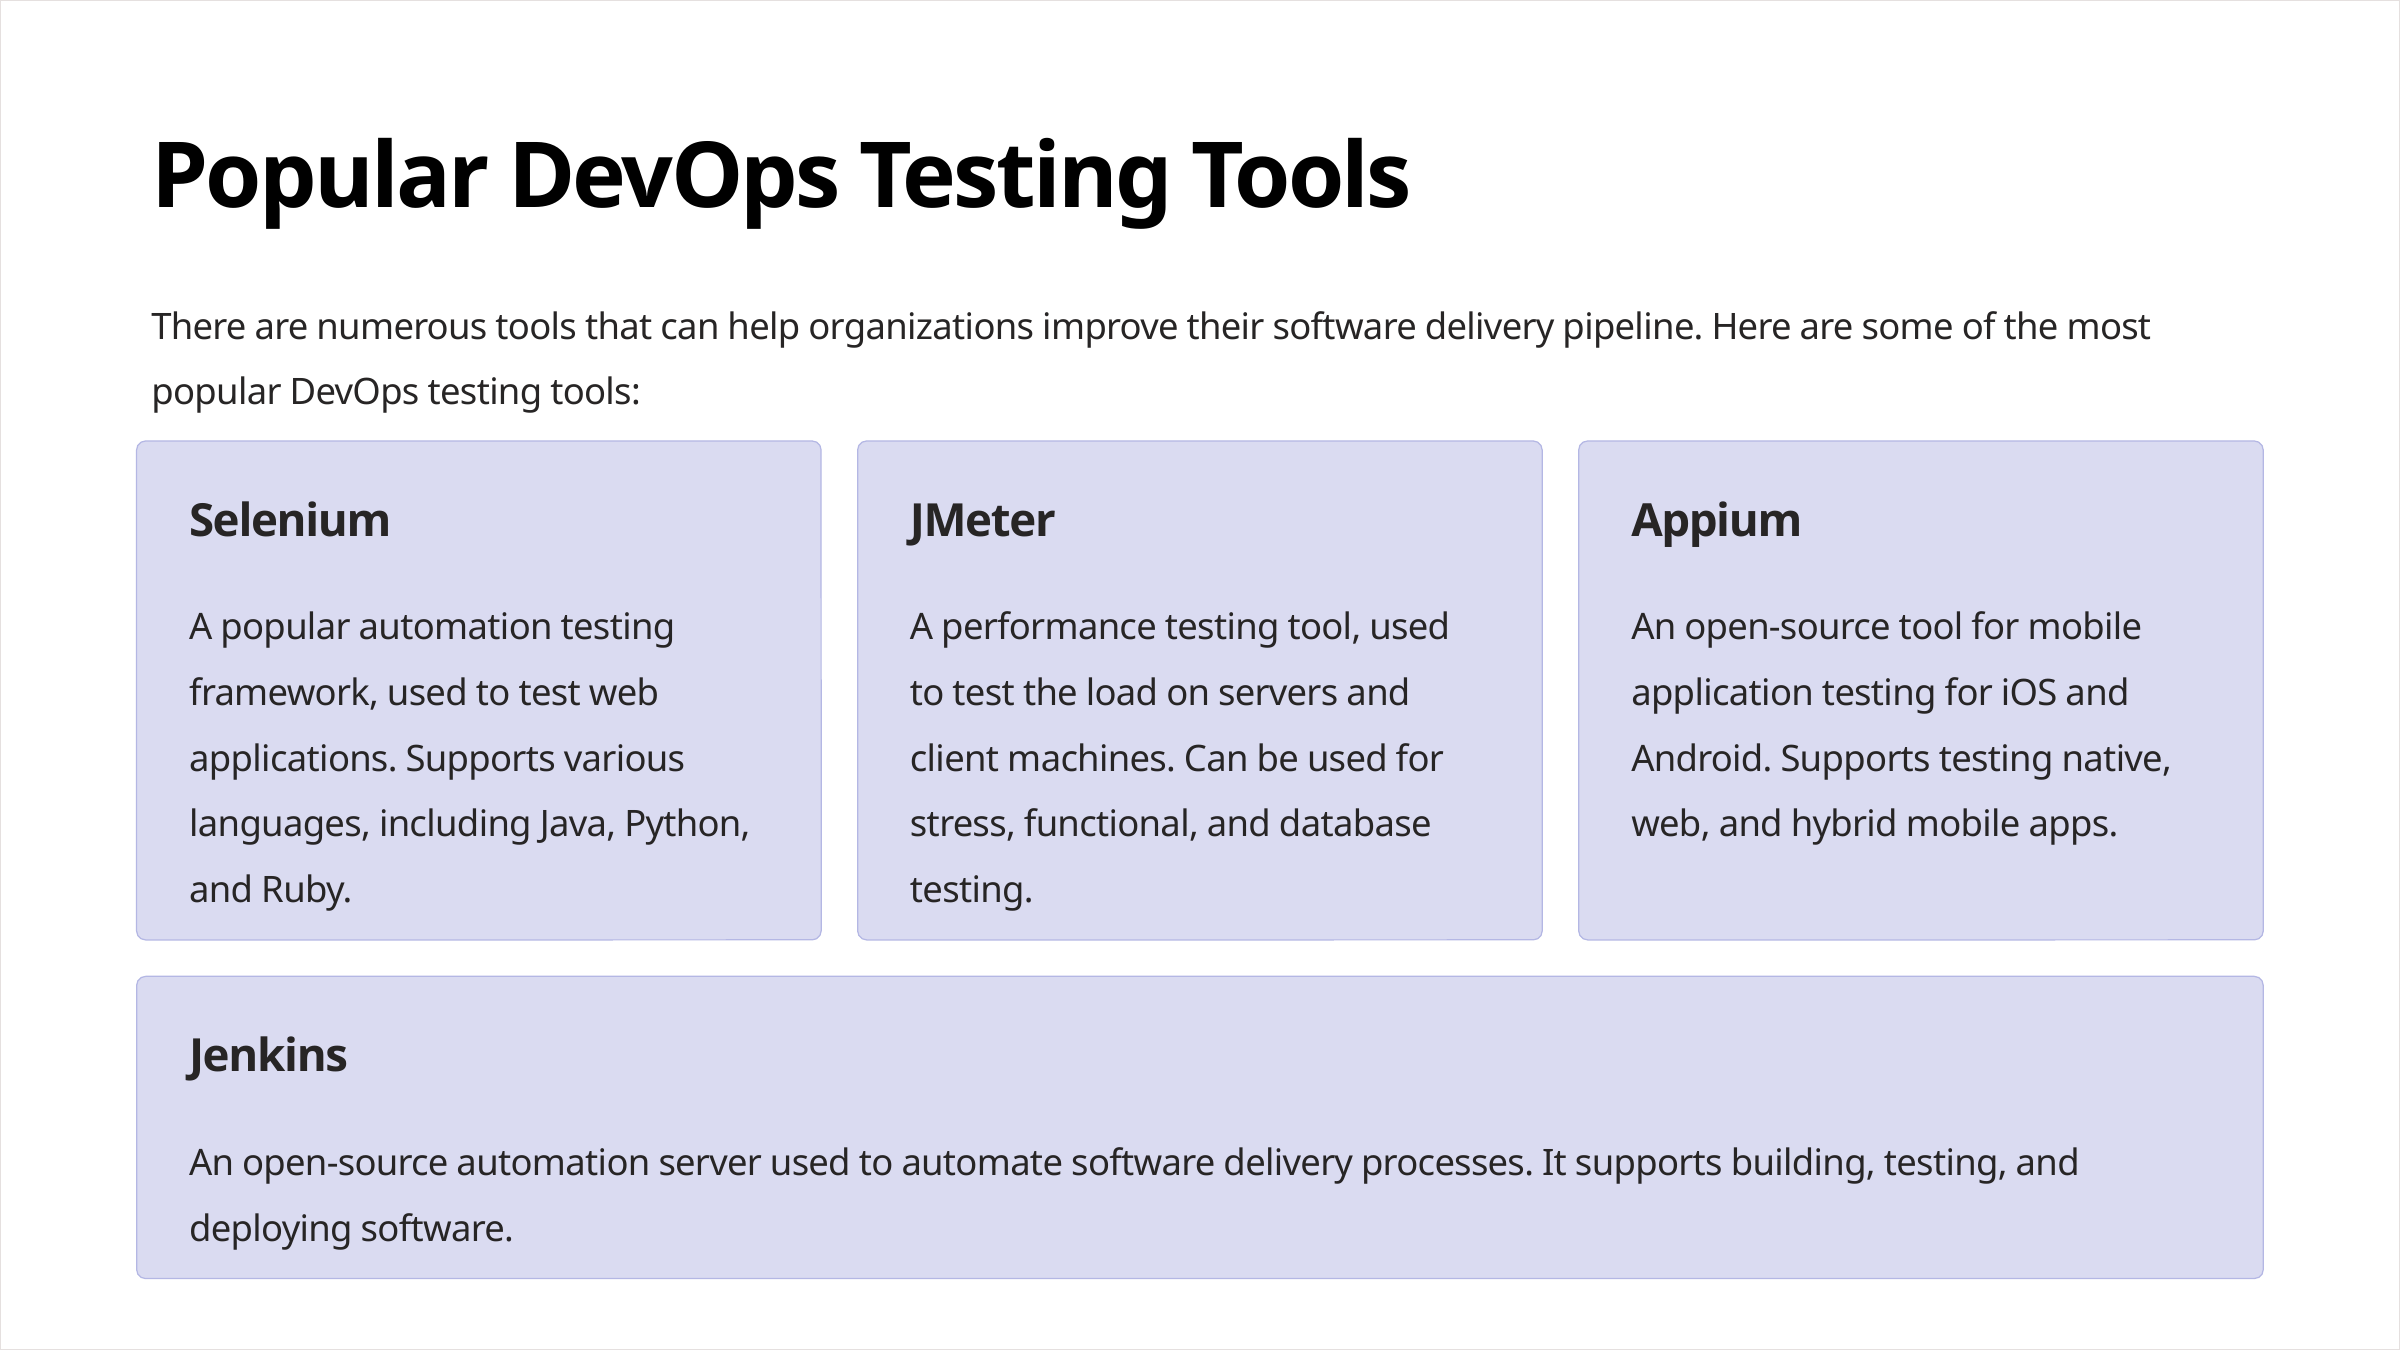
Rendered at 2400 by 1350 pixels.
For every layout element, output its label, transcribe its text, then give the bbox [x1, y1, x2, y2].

text_box [136, 976, 2264, 1279]
text_box [1578, 440, 2264, 940]
text_box A popular automation testing framework, used to test web applications. Supports various languages, including Java, Python, and Ruby. [174, 574, 784, 903]
text_box Selenium [174, 478, 539, 538]
text_box Jenkins [174, 1014, 539, 1074]
text_box [136, 440, 822, 940]
text_box Popular DevOps Testing Tools [136, 100, 1406, 219]
text_box A performance testing tool, used to test the load on servers and client machines. Can be used for stress, functional, and database testing. [895, 574, 1505, 837]
text_box An open-source tool for mobile application testing for iOS and Android. Supports testing native, web, and hybrid mobile apps. [1616, 574, 2226, 837]
text_box An open-source automation server used to automate software delivery processes. It supports building, testing, and deploying software. [174, 1109, 2226, 1241]
text_box [857, 440, 1543, 940]
text_box There are numerous tools that can help organizations improve their software delivery pipeline. Here are some of the most popular DevOps testing tools: [136, 273, 2264, 405]
text_box JMeter [895, 478, 1260, 538]
text_box [0, 0, 2400, 1350]
text_box Appium [1616, 478, 1981, 538]
